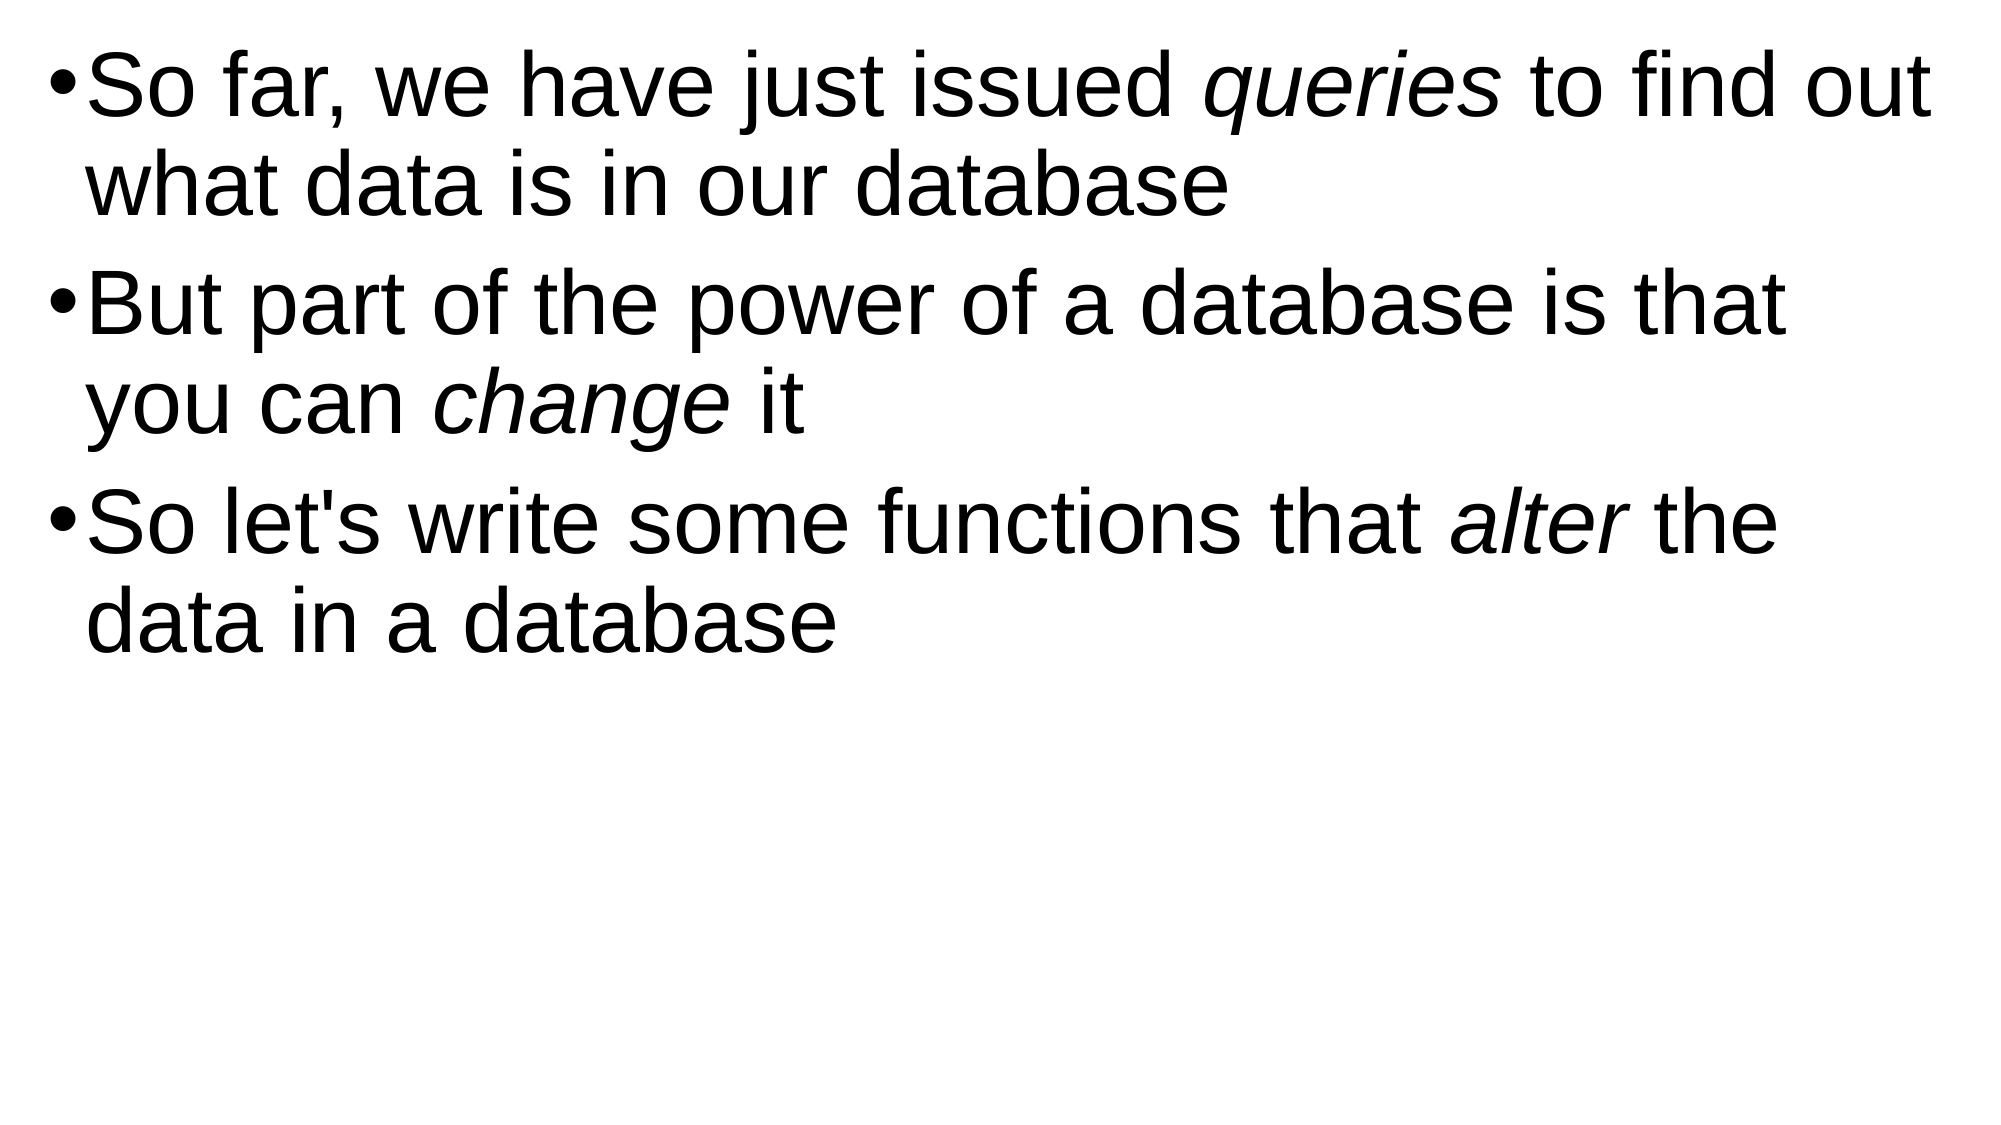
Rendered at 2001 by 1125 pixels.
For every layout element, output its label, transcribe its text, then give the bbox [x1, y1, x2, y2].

list So far, we have just issued queries to find out what data is in our database But part of the power of a database is that you can change it So let's write some functions that alter the data in a database [32, 29, 1967, 1091]
